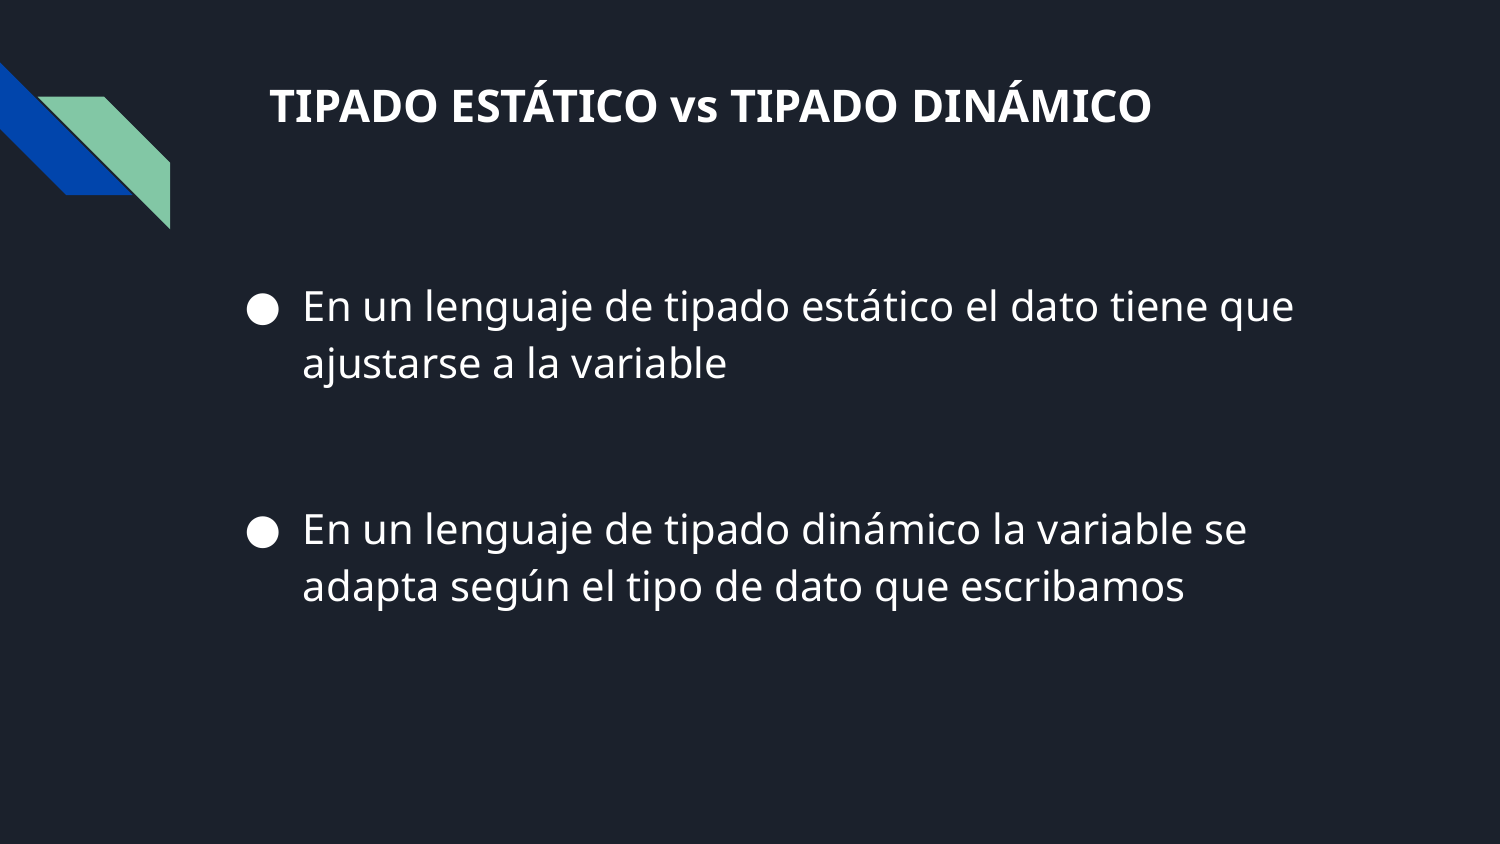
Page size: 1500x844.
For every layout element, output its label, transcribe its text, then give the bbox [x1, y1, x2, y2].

list En un lenguaje de tipado estático el dato tiene que ajustarse a la variable En un lenguaje de tipado dinámico la variable se adapta según el tipo de dato que escribamos [212, 257, 1368, 735]
title TIPADO ESTÁTICO vs TIPADO DINÁMICO [254, 62, 1246, 147]
